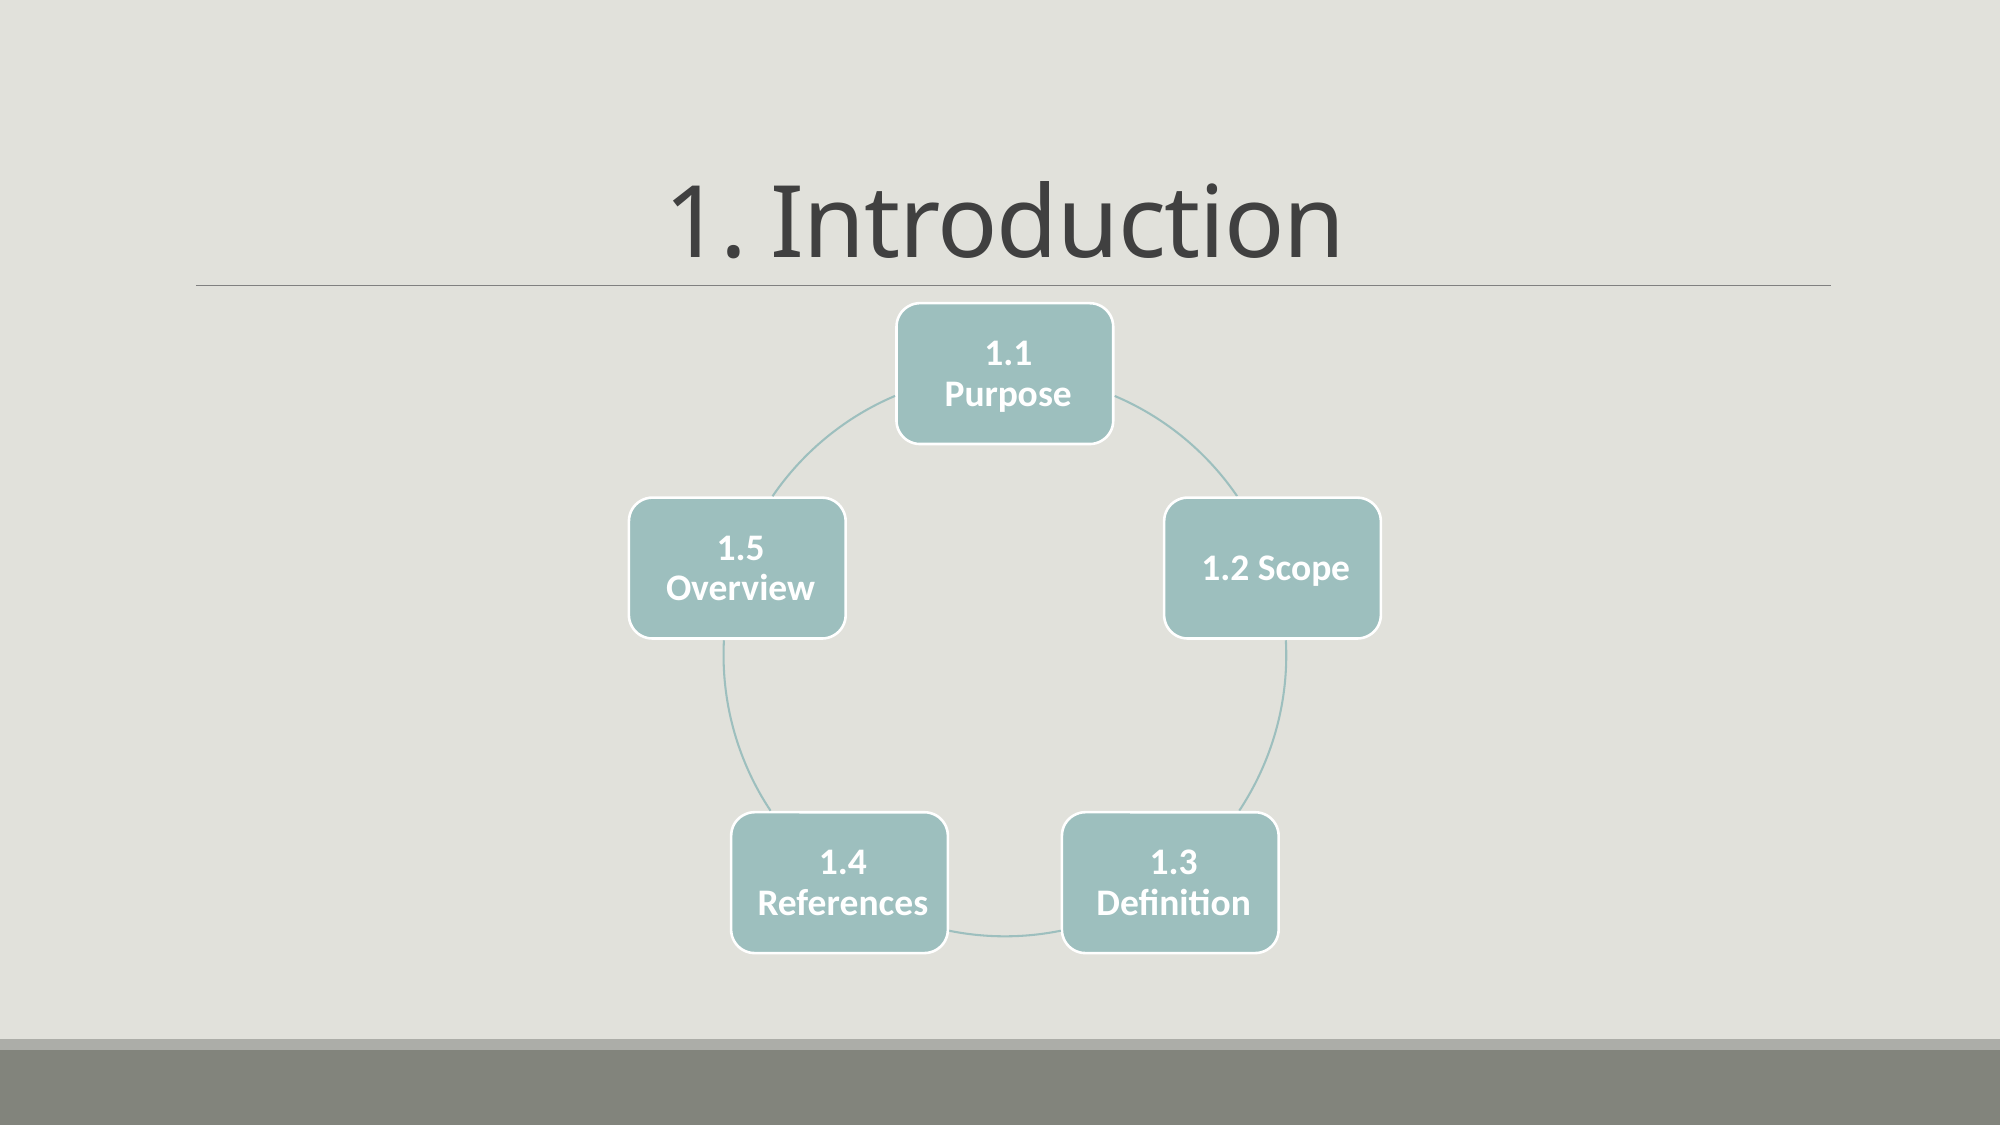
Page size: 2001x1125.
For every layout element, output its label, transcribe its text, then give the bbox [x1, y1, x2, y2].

title 1. Introduction [180, 47, 1830, 285]
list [179, 302, 1831, 964]
